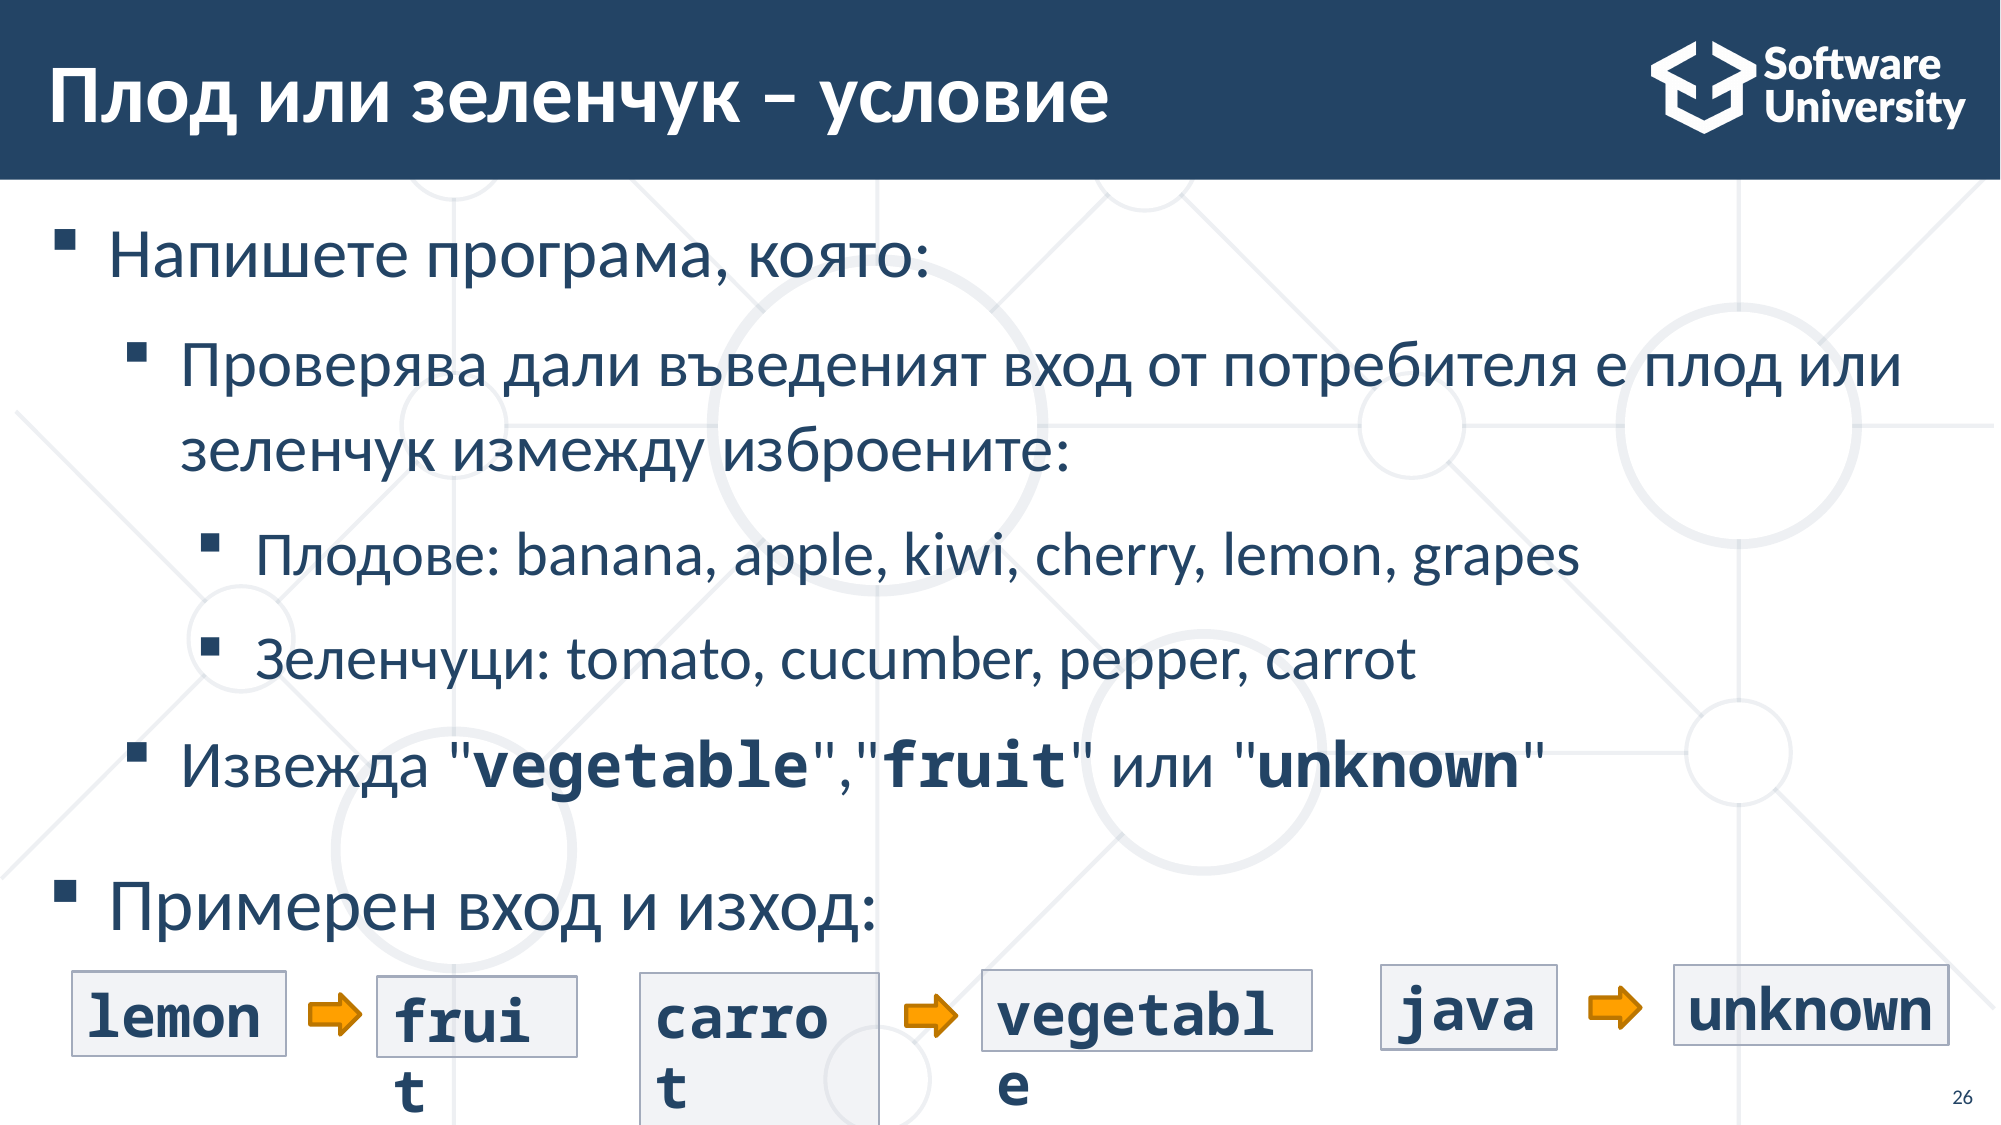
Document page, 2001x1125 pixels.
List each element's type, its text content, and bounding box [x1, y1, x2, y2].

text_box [639, 969, 1313, 1059]
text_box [71, 971, 578, 1058]
title Плод или зеленчук – условие [31, 16, 1625, 162]
slide_number 26 [1927, 1067, 1989, 1117]
list Напишете програма, която: Проверява дали въведеният вход от потребителя е плод или зеленчук измежду изброените: Плодове: banana, apple, kiwi, cherry, lemon, grapes Зеленчуци: tomato, cucumber, pepper, carrot Извежда "vegetable","fruit" или "unknown" Примерен вход и изход: [31, 196, 1970, 1104]
picture [1651, 41, 1966, 134]
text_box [1380, 964, 1949, 1051]
